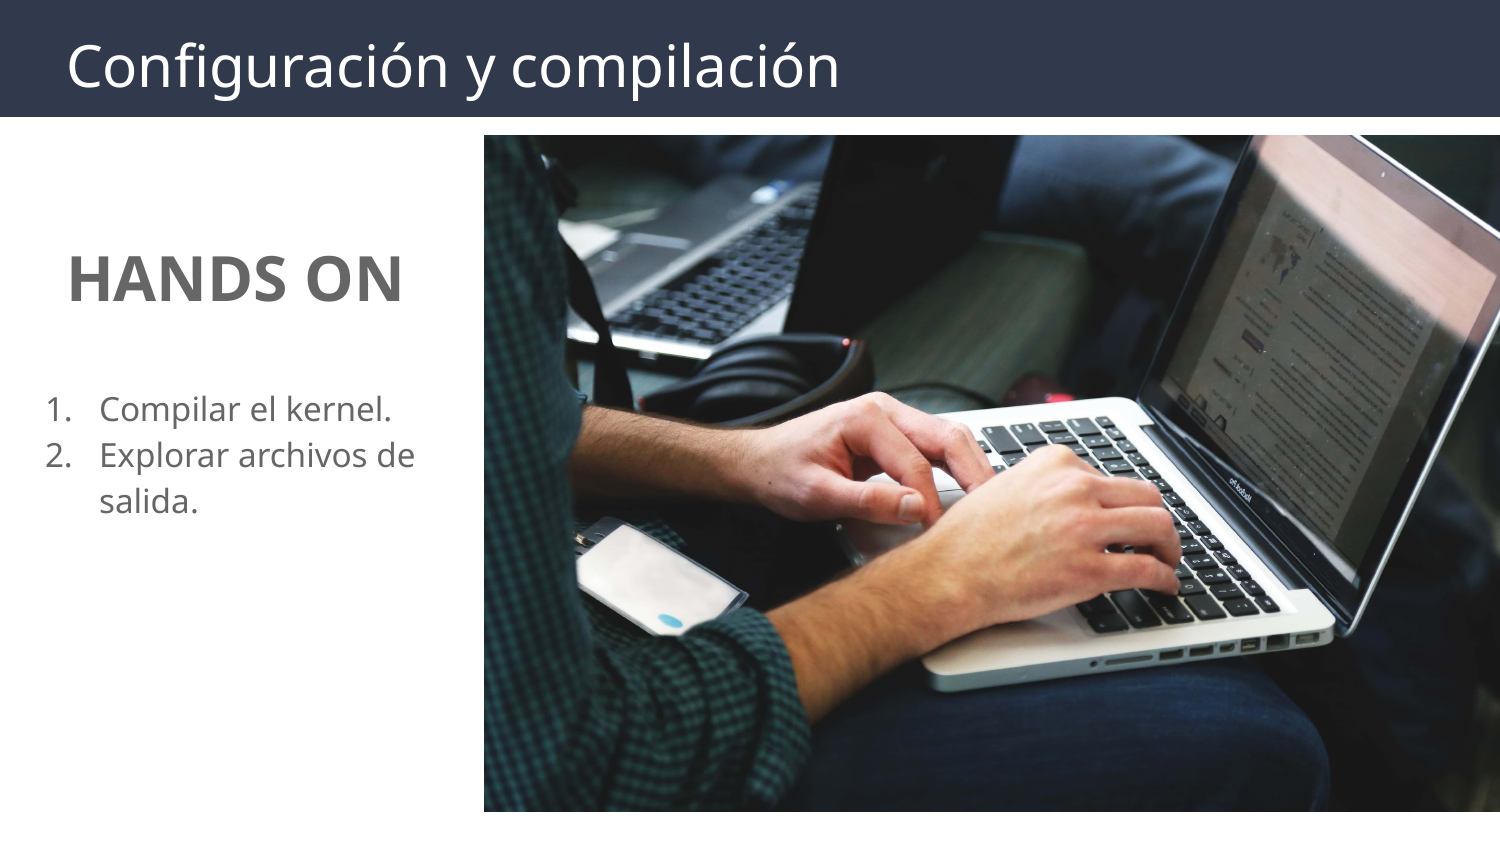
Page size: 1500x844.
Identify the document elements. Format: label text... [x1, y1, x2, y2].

title Configuración y compilación [51, 14, 1449, 117]
picture [484, 134, 1500, 813]
text_box HANDS ON [51, 213, 430, 316]
text_box Compilar el kernel. Explorar archivos de salida. [9, 367, 472, 667]
